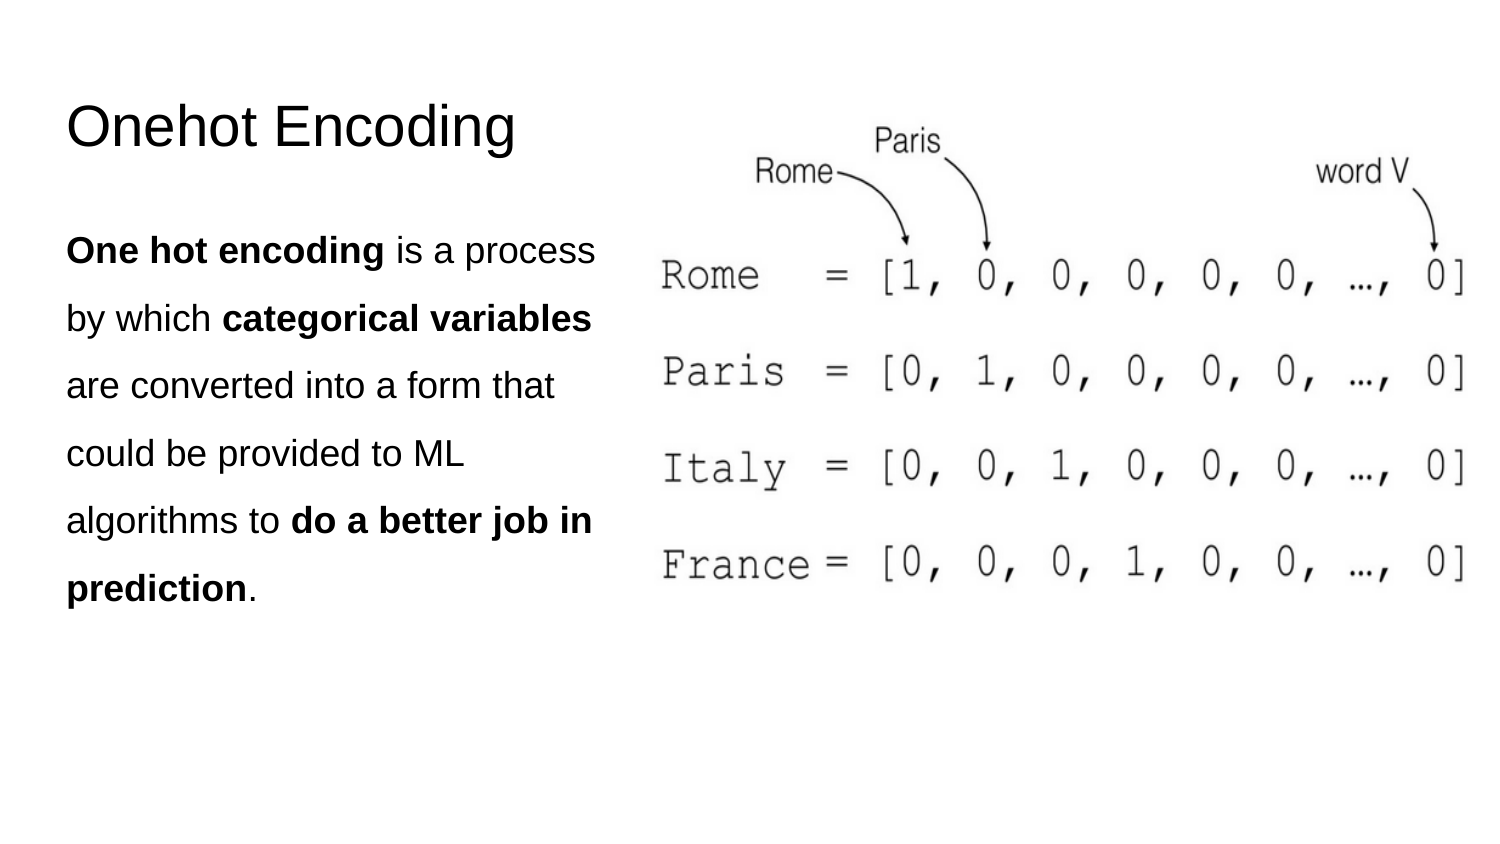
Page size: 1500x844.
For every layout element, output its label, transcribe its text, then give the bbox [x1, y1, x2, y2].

list One hot encoding is a process by which categorical variables are converted into a form that could be provided to ML algorithms to do a better job in prediction. [51, 189, 630, 750]
title Onehot Encoding [51, 72, 1449, 167]
picture [651, 111, 1470, 644]
